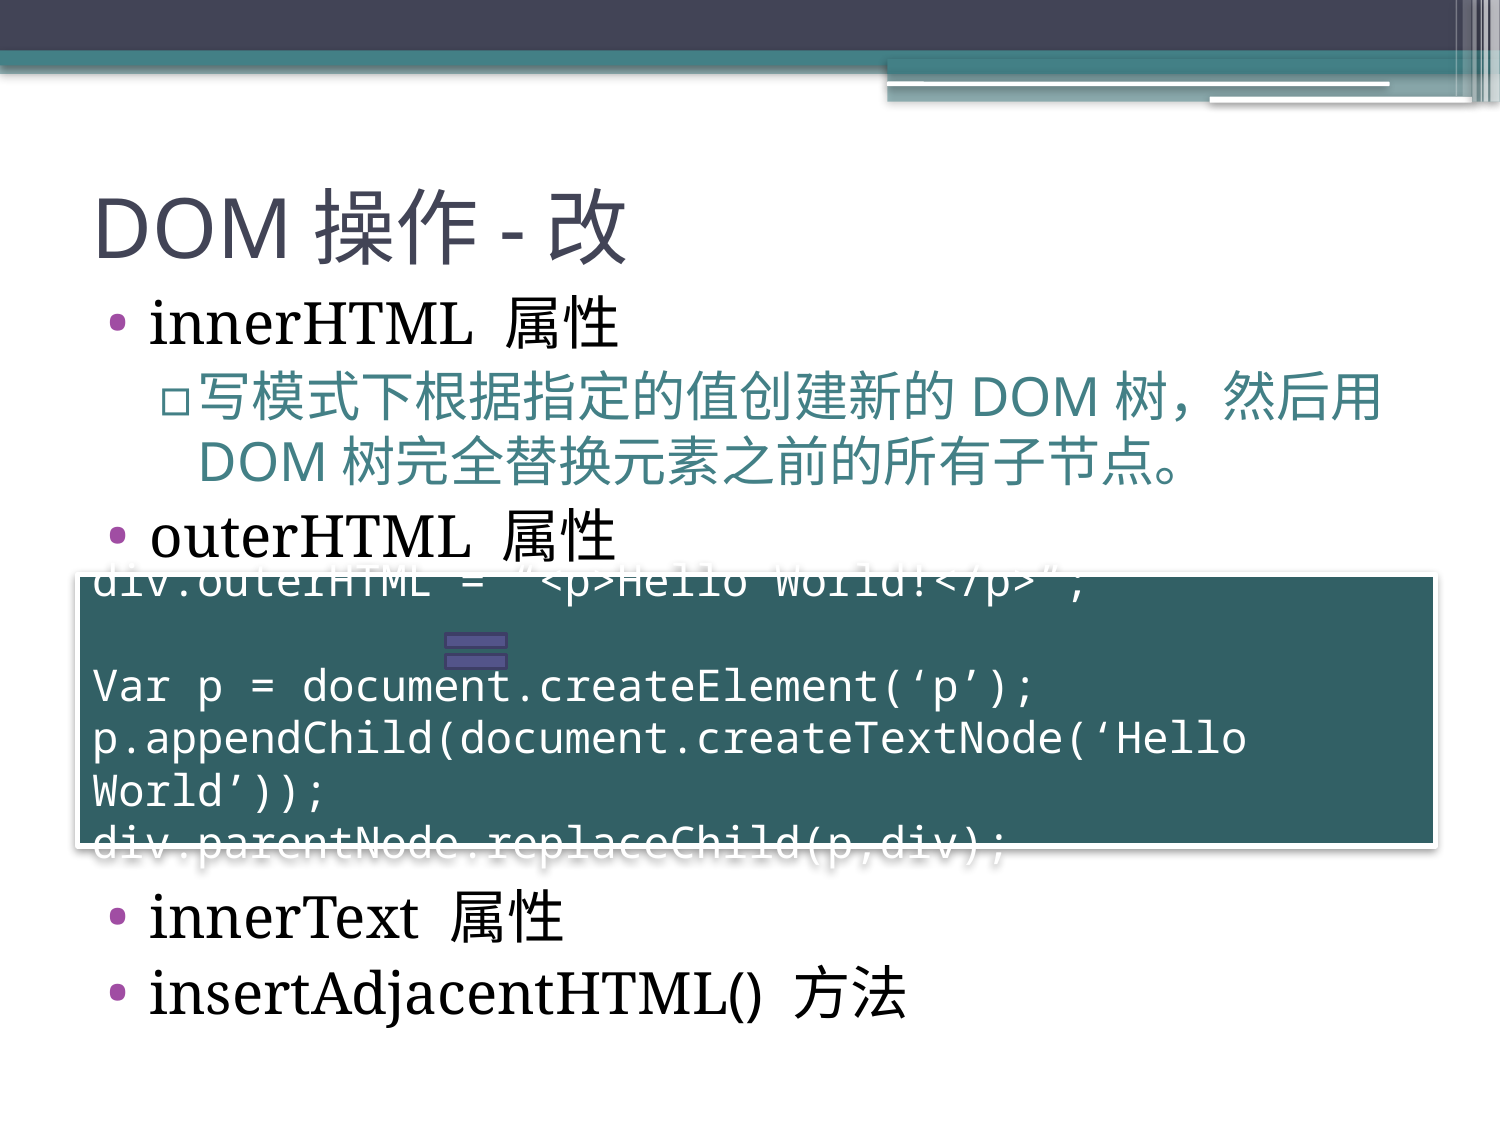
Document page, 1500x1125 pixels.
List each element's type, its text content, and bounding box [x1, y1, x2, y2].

text_box [444, 632, 508, 649]
text_box div.outerHTML = “<p>Hello World!</p>”; Var p = document.createElement(‘p’); p.appendChild(document.createTextNode(‘Hello World’)); div.parentNode.replaceChild(p,div); [75, 572, 1438, 849]
text_box [444, 653, 508, 670]
title DOM操作-改 [76, 137, 1427, 313]
list innerHTML 属性 写模式下根据指定的值创建新的DOM树，然后用DOM树完全替换元素之前的所有子节点。 outerHTML 属性 innerText 属性 insertAdjacentHTML() 方法 [75, 857, 1425, 1079]
list innerHTML 属性 写模式下根据指定的值创建新的DOM树，然后用DOM树完全替换元素之前的所有子节点。 outerHTML 属性 innerText 属性 insertAdjacentHTML() 方法 [75, 278, 1425, 571]
